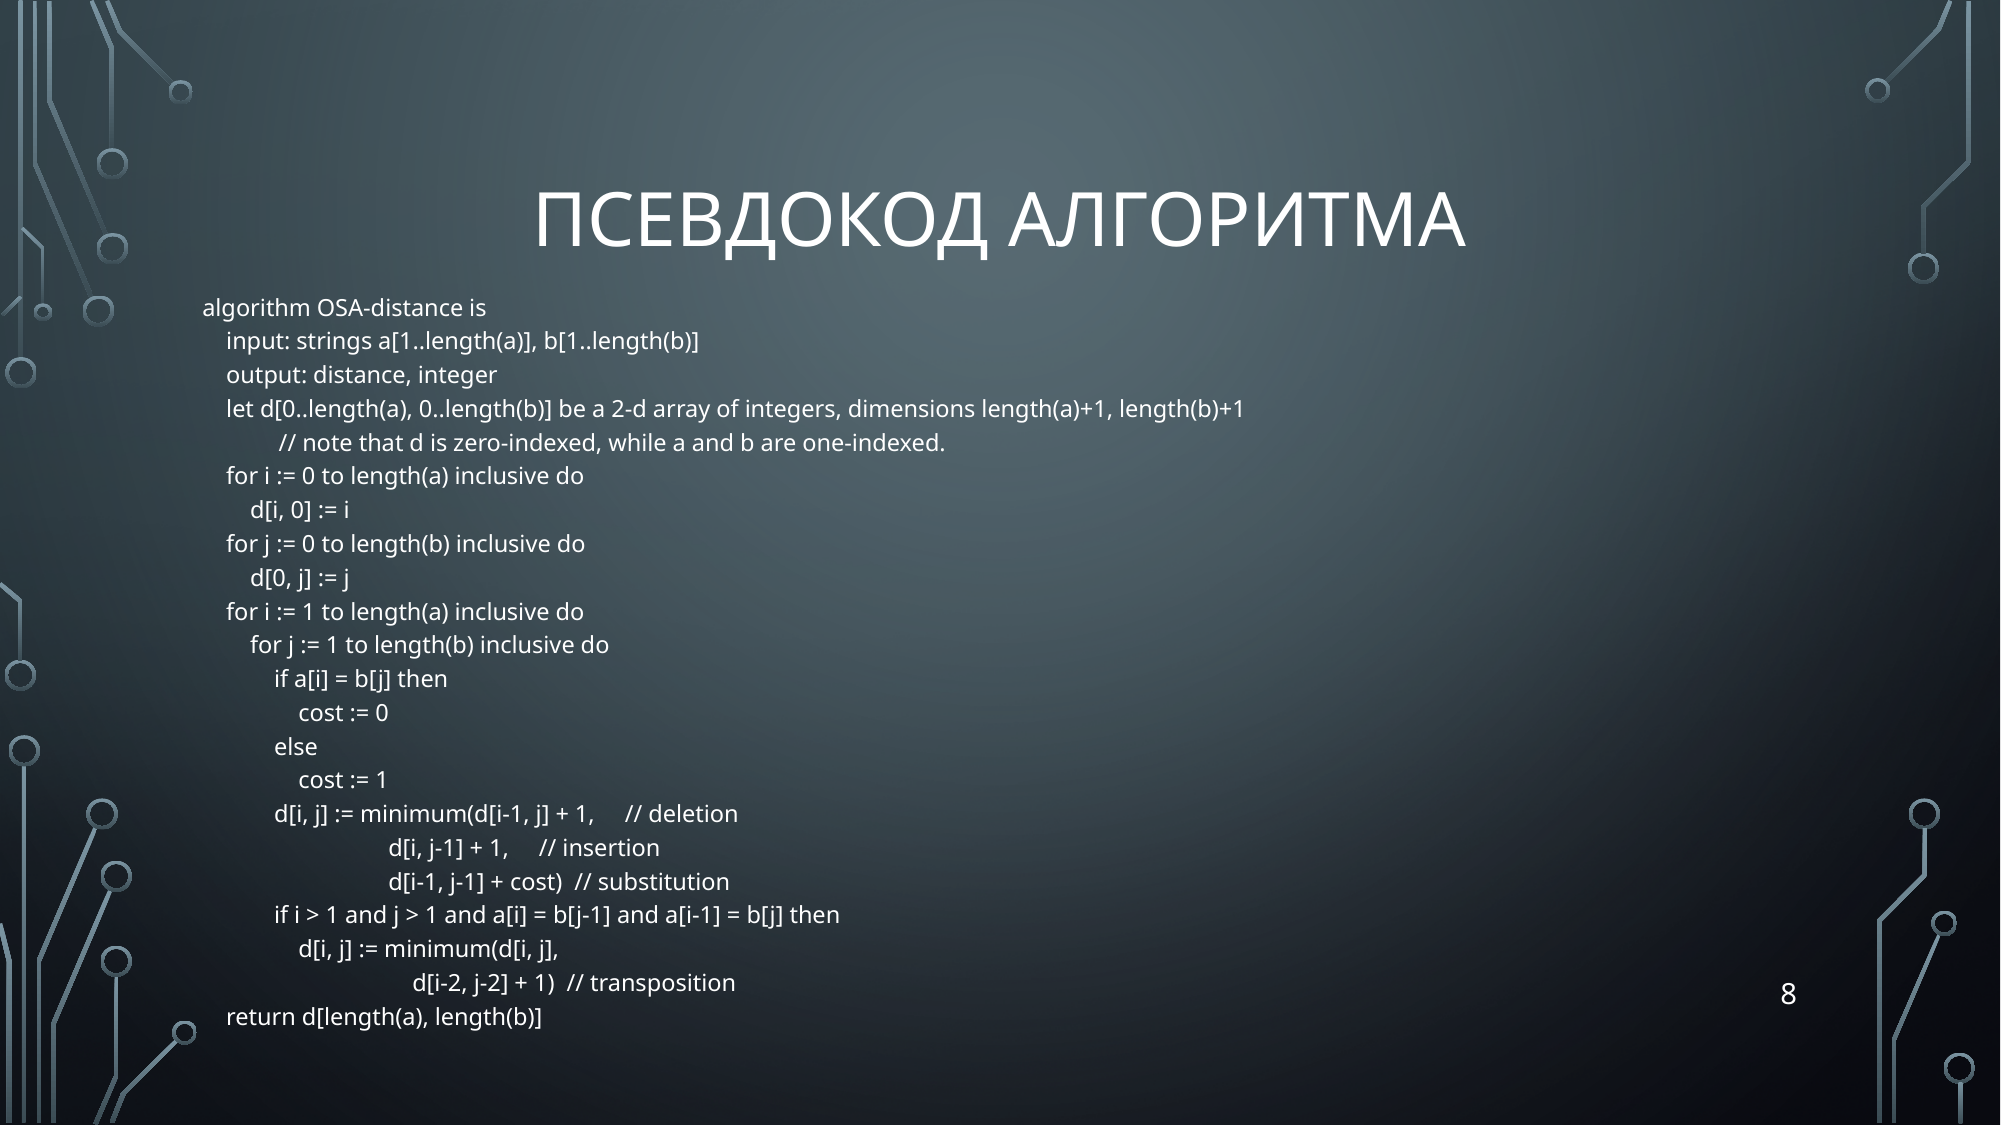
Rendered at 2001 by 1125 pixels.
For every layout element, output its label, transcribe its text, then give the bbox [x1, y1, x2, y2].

title ПСЕВдокод алгоритма [187, 101, 1813, 279]
slide_number 8 [1685, 965, 1813, 1025]
list algorithm OSA-distance is input: strings a[1..length(a)], b[1..length(b)] output: distance, integer let d[0..length(a), 0..length(b)] be a 2-d array of integers, dimensions length(a)+1, length(b)+1 // note that d is zero-indexed, while a and b are one-indexed. for i := 0 to length(a) inclusive do d[i, 0] := i for j := 0 to length(b) inclusive do d[0, j] := j for i := 1 to length(a) inclusive do for j := 1 to length(b) inclusive do if a[i] = b[j] then cost := 0 else cost := 1 d[i, j] := minimum(d[i-1, j] + 1, // deletion d[i, j-1] + 1, // insertion d[i-1, j-1] + cost) // substitution if i > 1 and j > 1 and a[i] = b[j-1] and a[i-1] = b[j] then d[i, j] := minimum(d[i, j], d[i-2, j-2] + 1) // transposition return d[length(a), length(b)] [187, 279, 1813, 1044]
